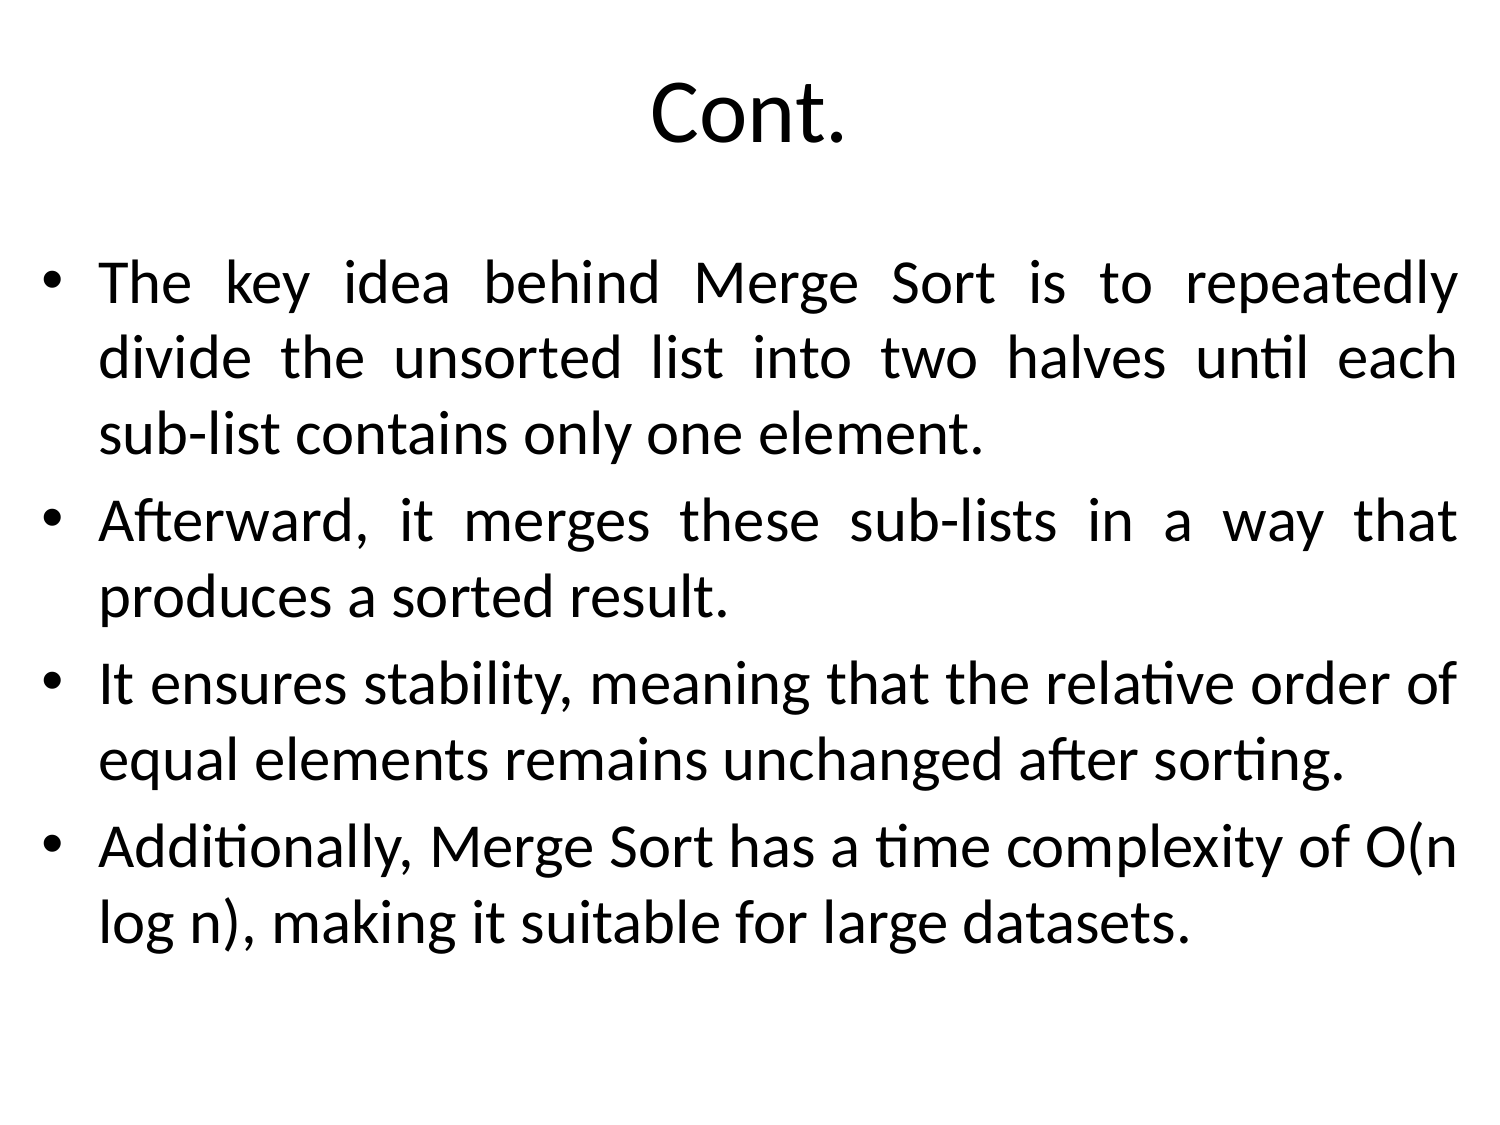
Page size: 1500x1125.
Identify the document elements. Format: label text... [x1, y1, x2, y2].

list The key idea behind Merge Sort is to repeatedly divide the unsorted list into two halves until each sub-list contains only one element. Afterward, it merges these sub-lists in a way that produces a sorted result. It ensures stability, meaning that the relative order of equal elements remains unchanged after sorting. Additionally, Merge Sort has a time complexity of O(n log n), making it suitable for large datasets. [26, 233, 1475, 975]
title Cont. [75, 37, 1425, 175]
